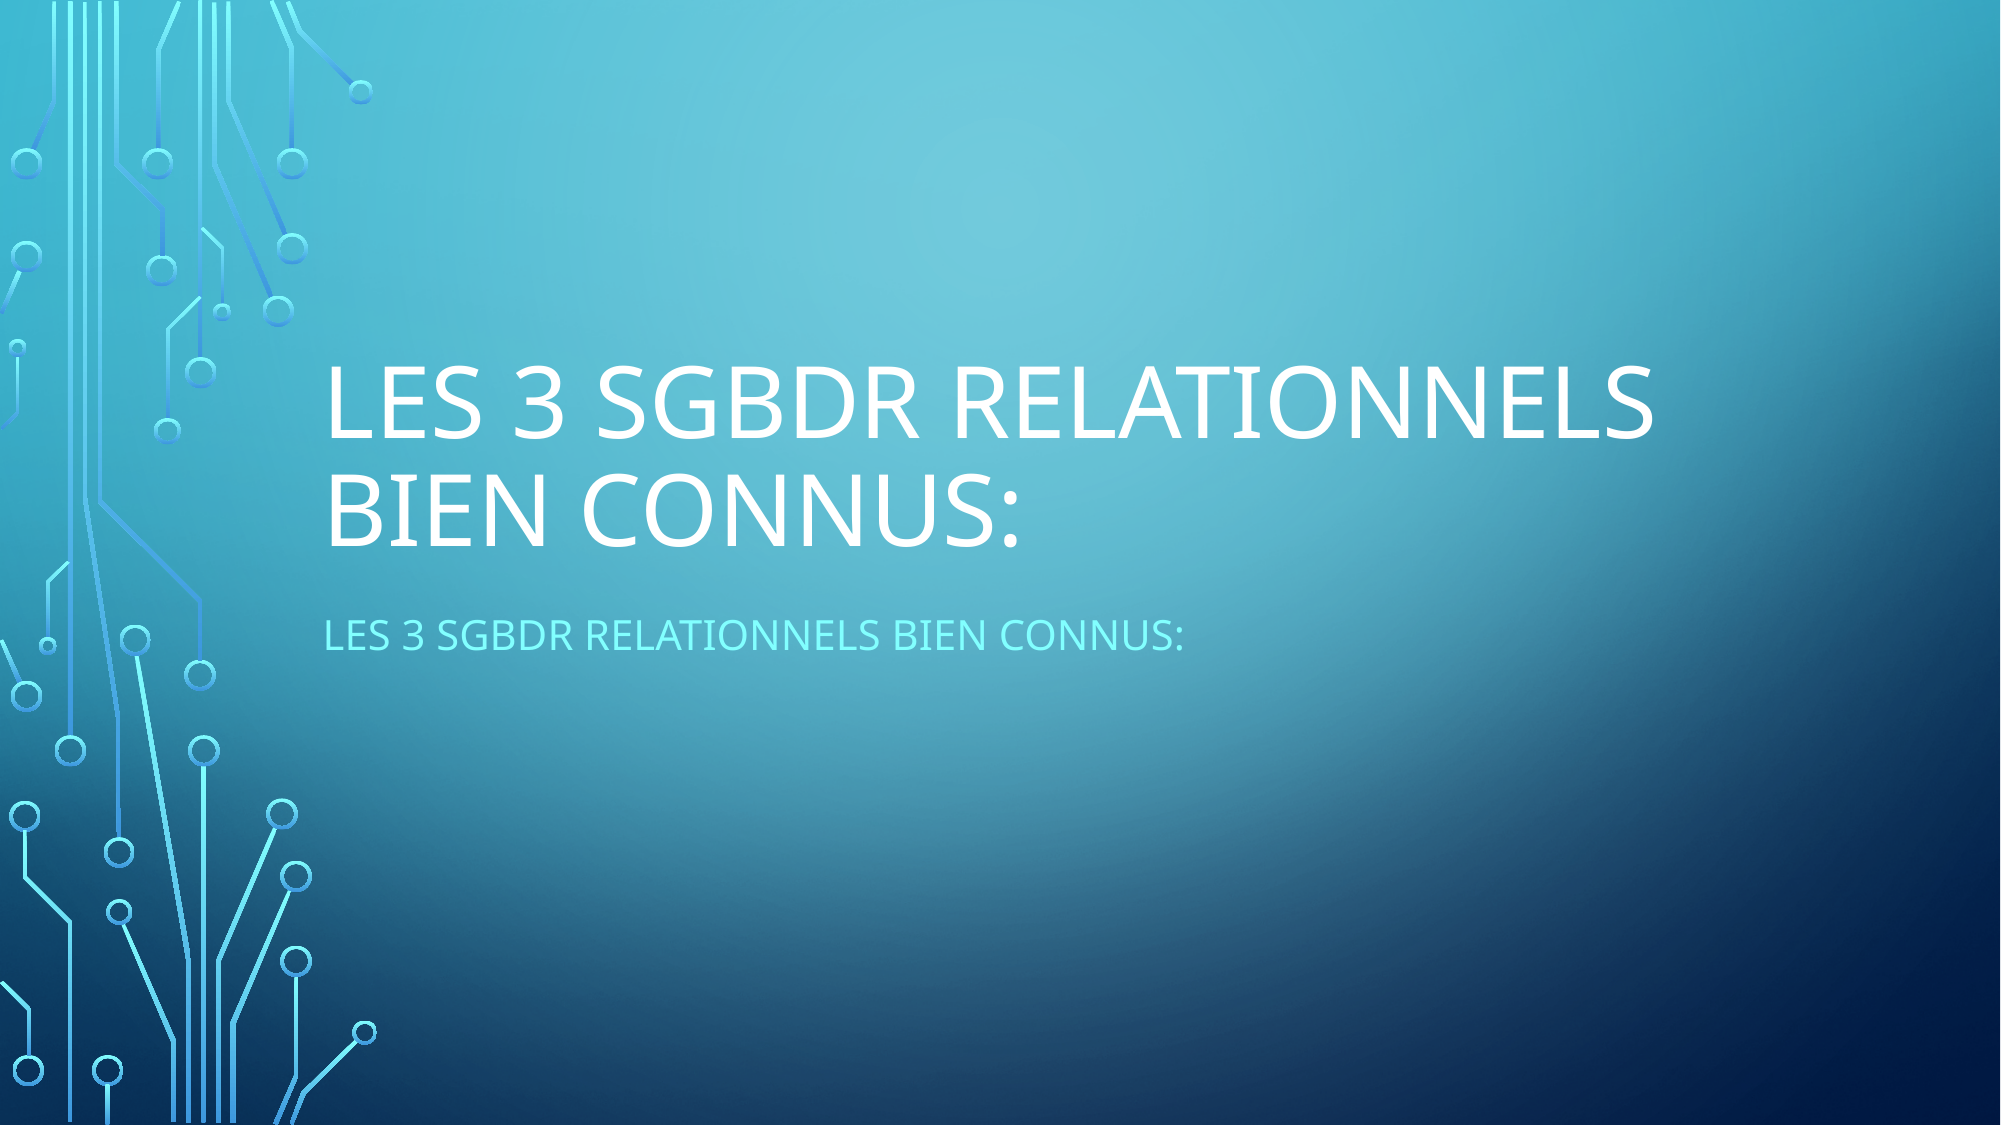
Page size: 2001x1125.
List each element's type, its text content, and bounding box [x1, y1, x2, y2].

title Les 3 SGBDR relationnels bien connus: [307, 184, 1750, 576]
subtitle Les 3 SGBDR relationnels bien connus: [307, 590, 1750, 863]
